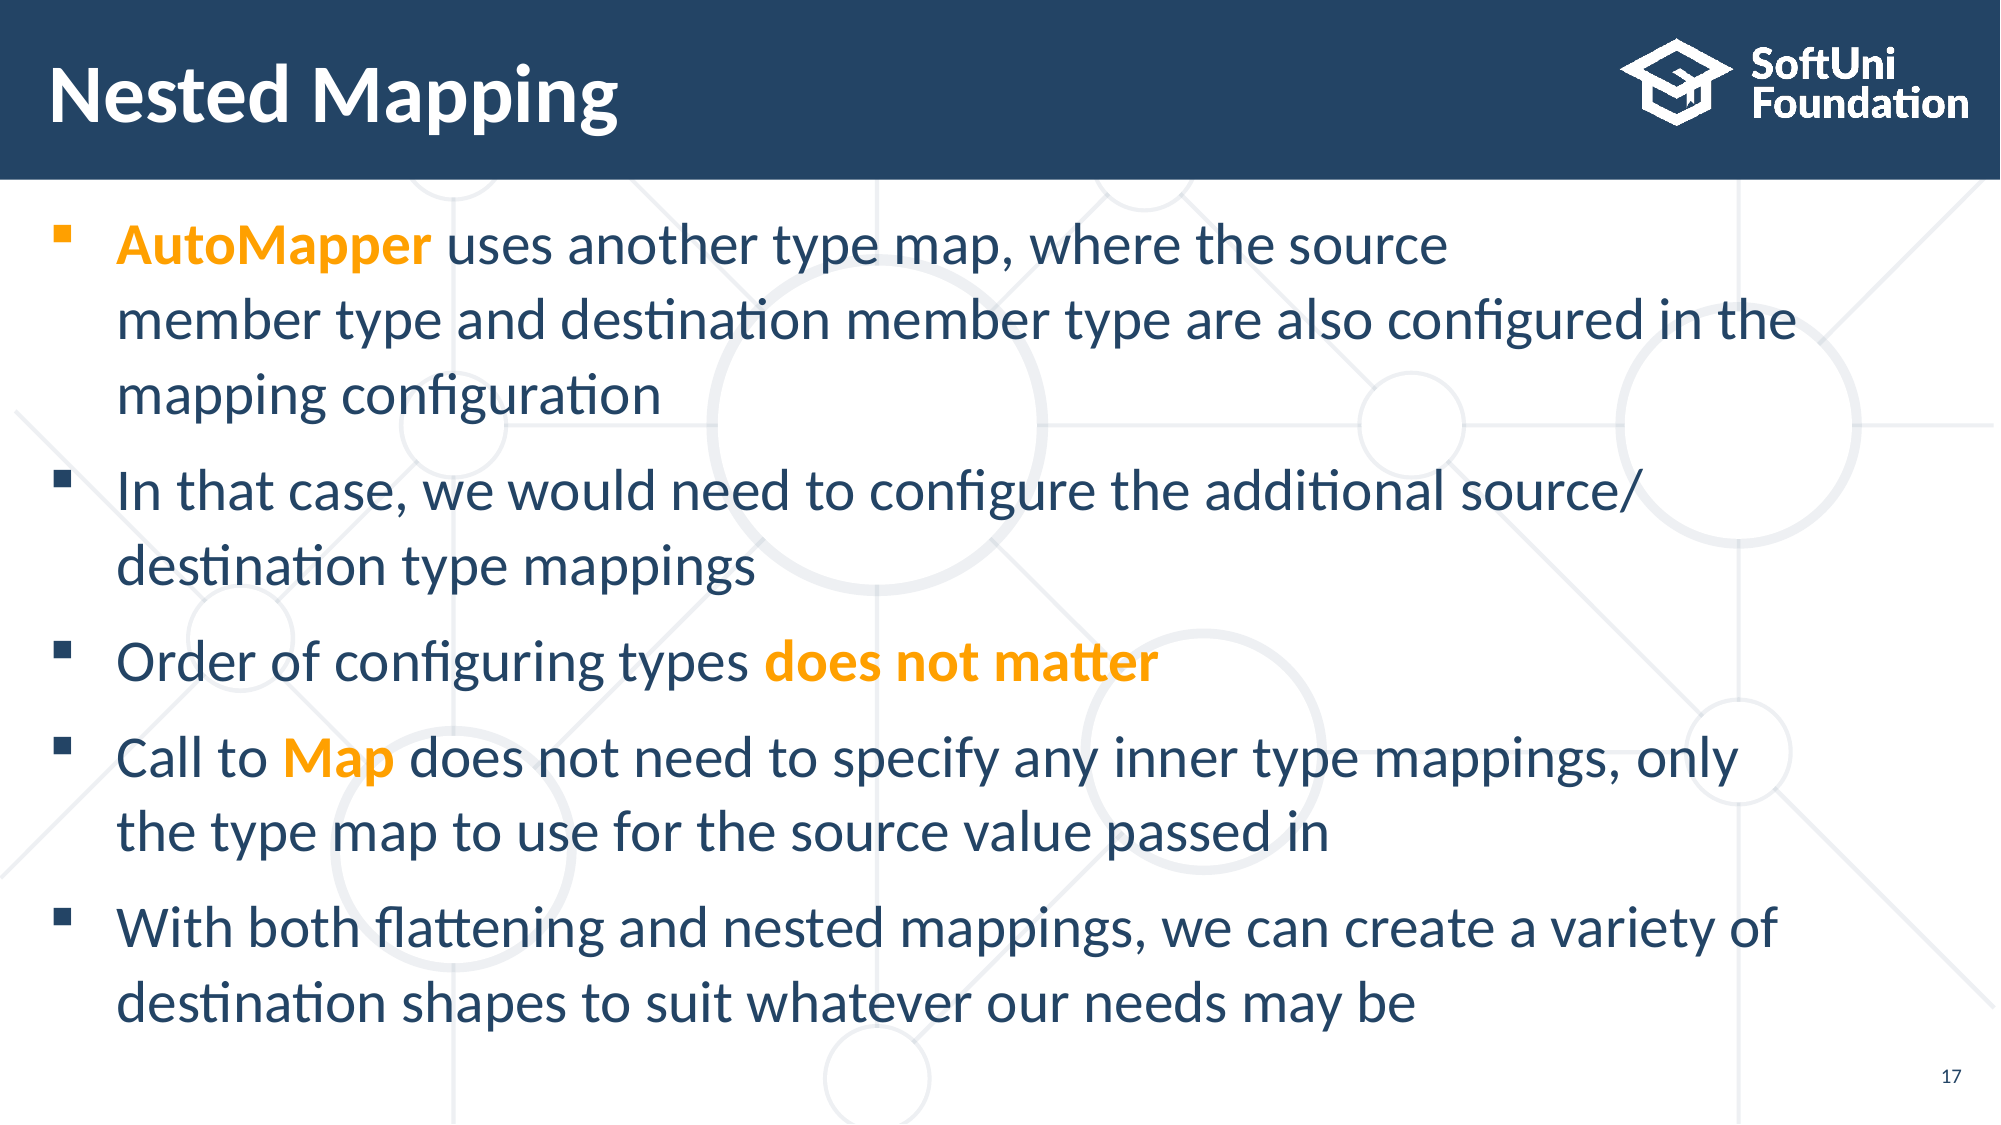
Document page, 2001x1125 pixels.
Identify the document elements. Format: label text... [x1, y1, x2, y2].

slide_number 17 [1897, 1049, 1968, 1101]
title Nested Mapping [31, 16, 1591, 162]
picture [1619, 38, 1968, 126]
list AutoMapper uses another type map, where the source member type and destination member type are also configured in the mapping configuration In that case, we would need to configure the additional source/ destination type mappings Order of configuring types does not matter Call to Map does not need to specify any inner type mappings, only the type map to use for the source value passed in With both flattening and nested mappings, we can create a variety of destination shapes to suit whatever our needs may be [31, 196, 1970, 1050]
